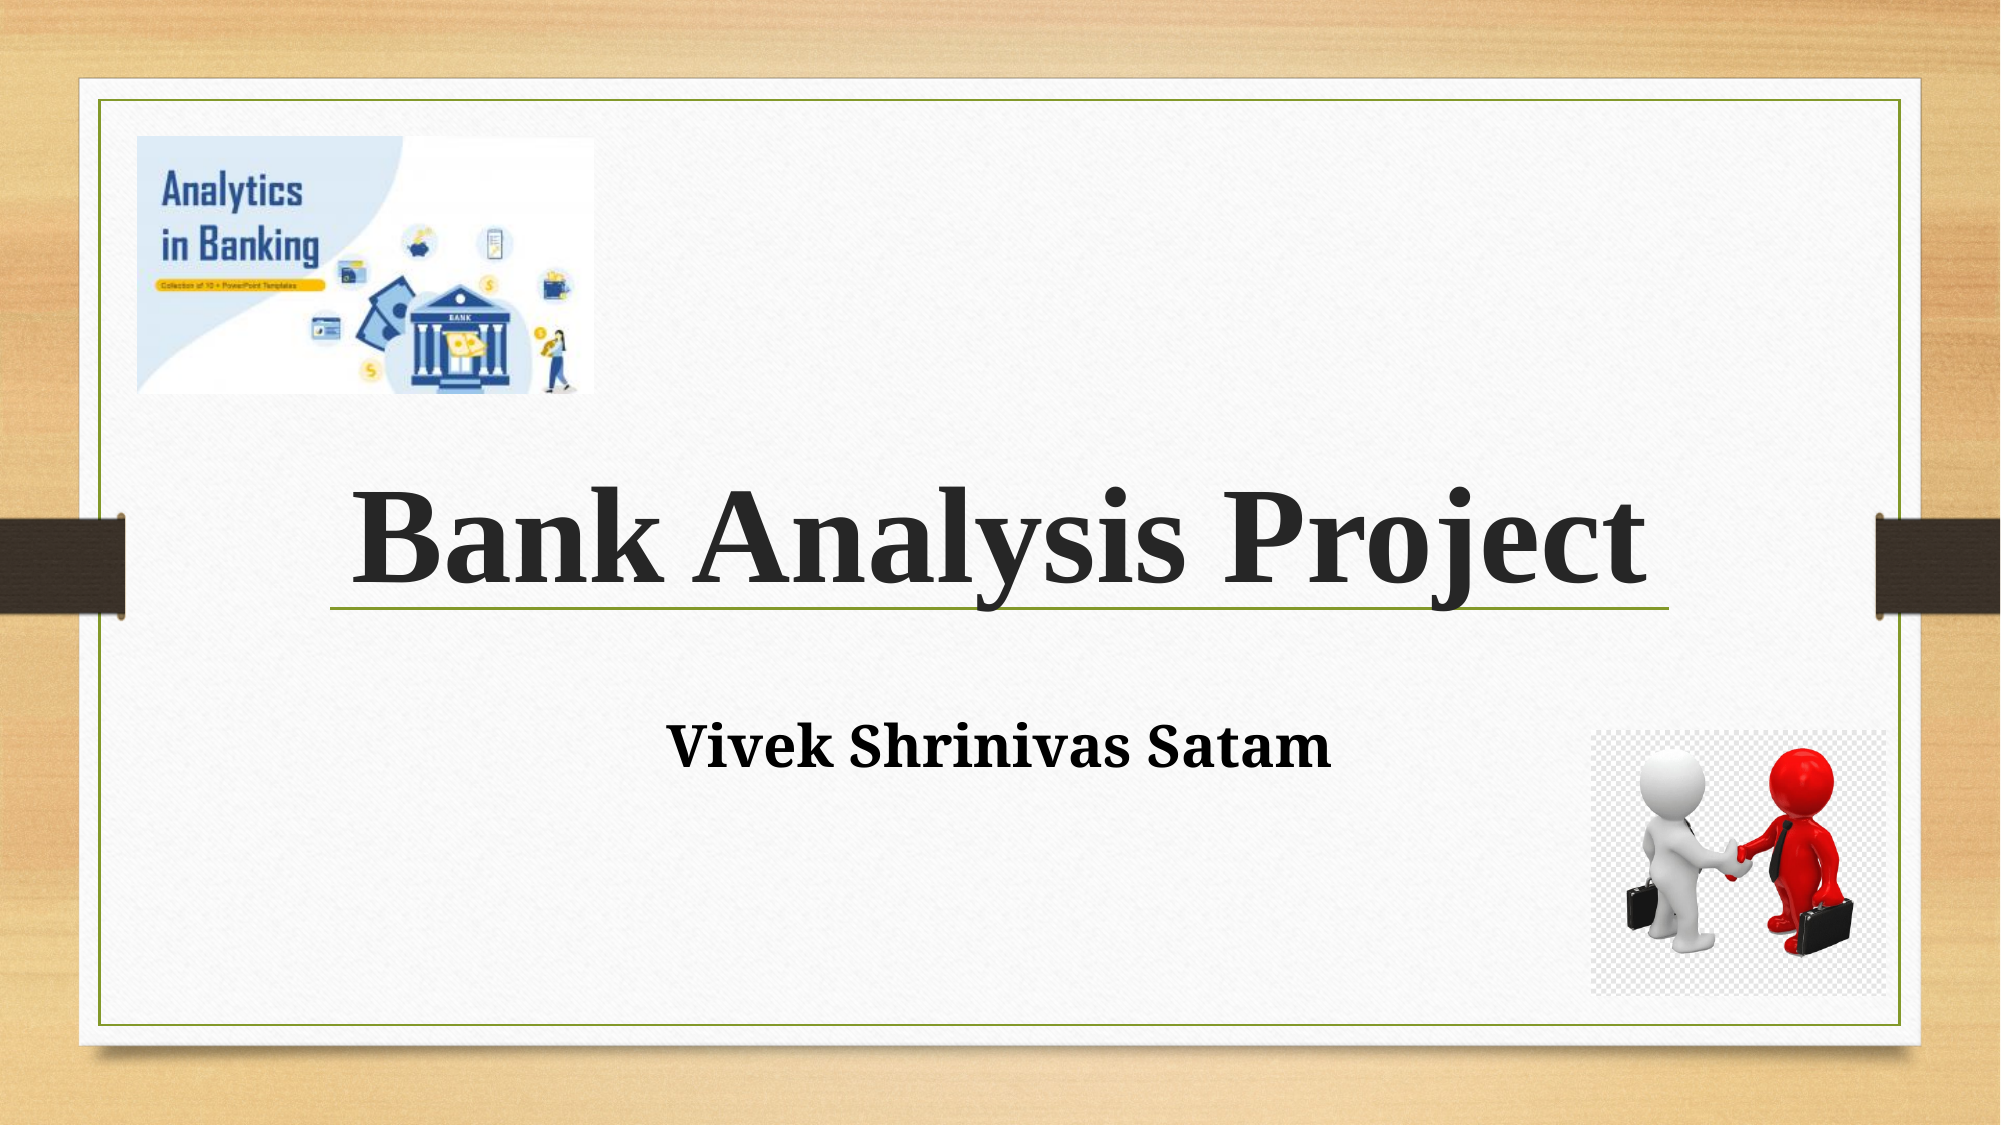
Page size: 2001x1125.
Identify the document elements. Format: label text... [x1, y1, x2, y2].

title Bank Analysis Project [137, 149, 1863, 618]
list Vivek Shrinivas Satam [330, 630, 1669, 788]
picture [0, 0, 2001, 1125]
